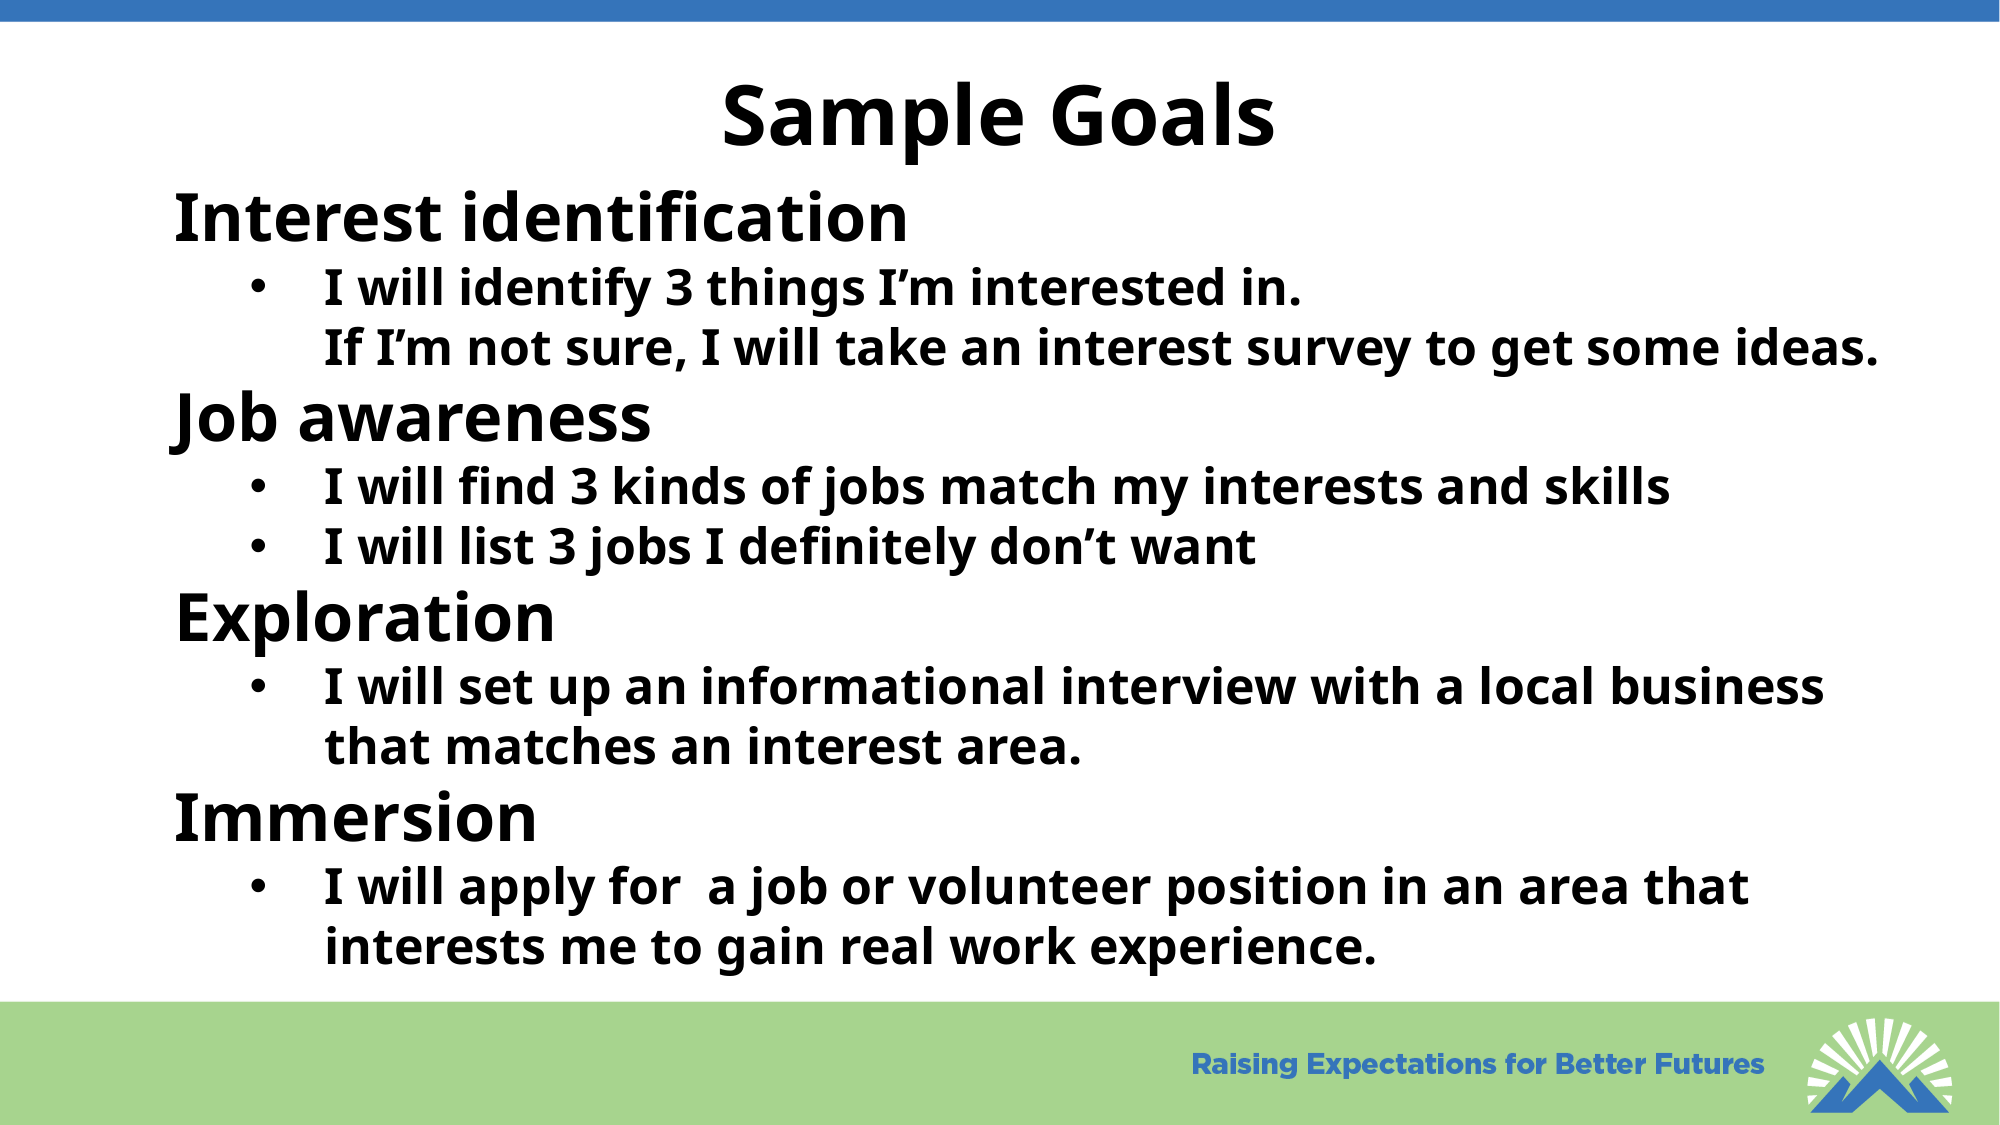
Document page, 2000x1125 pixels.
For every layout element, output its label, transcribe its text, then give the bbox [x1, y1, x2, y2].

list Interest identification I will identify 3 things I’m interested in. If I’m not sure, I will take an interest survey to get some ideas. Job awareness I will find 3 kinds of jobs match my interests and skills I will list 3 jobs I definitely don’t want Exploration I will set up an informational interview with a local business that matches an interest area. Immersion I will apply for a job or volunteer position in an area that interests me to gain real work experience. [137, 174, 2000, 988]
picture [0, 0, 2000, 1125]
title Sample Goals [149, 62, 1850, 163]
